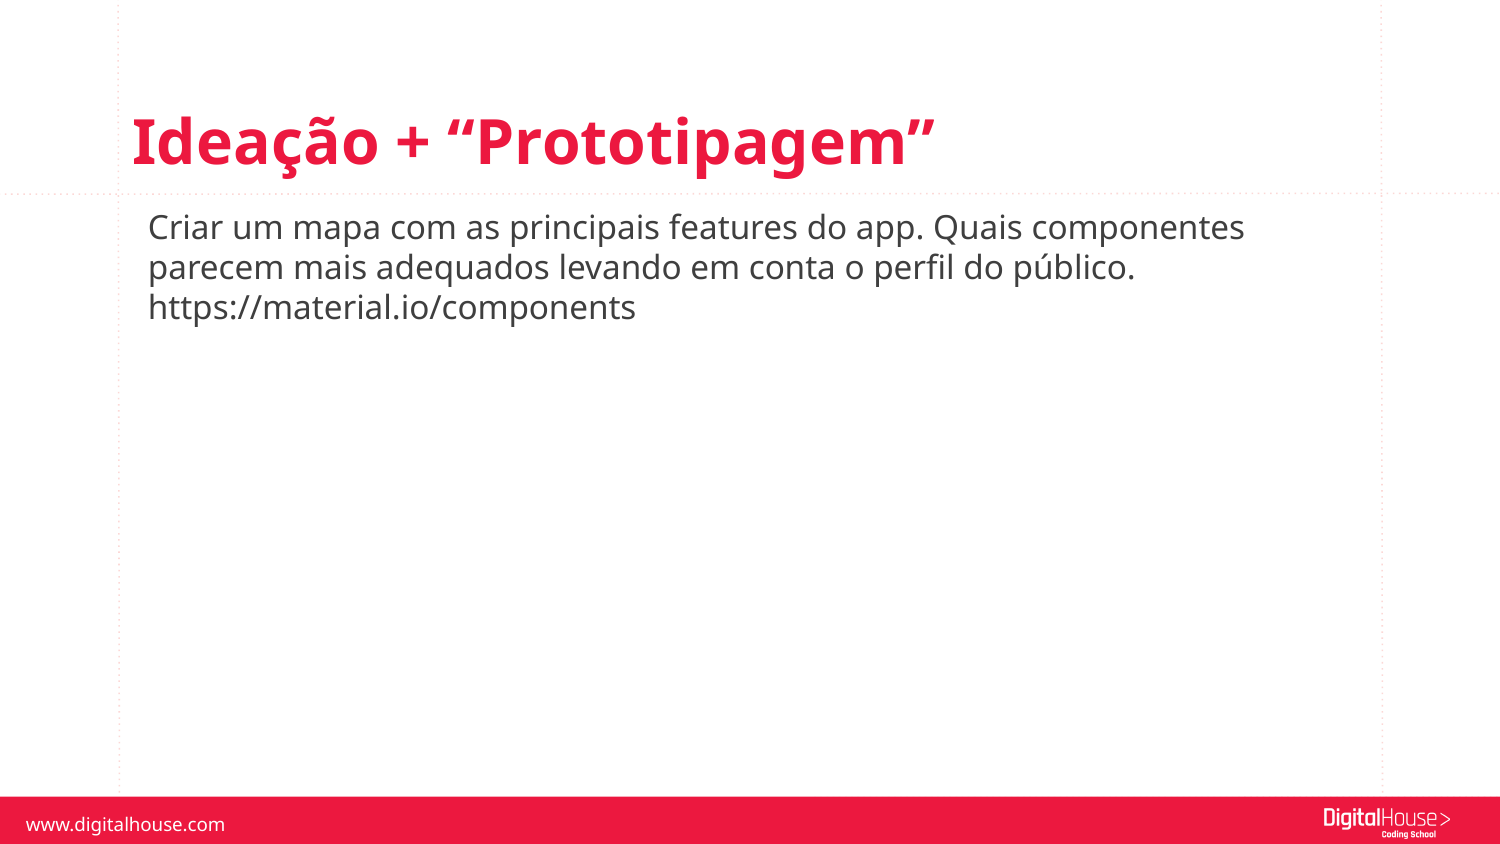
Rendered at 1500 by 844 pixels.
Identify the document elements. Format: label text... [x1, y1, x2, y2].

text_box Criar um mapa com as principais features do app. Quais componentes parecem mais adequados levando em conta o perfil do público. https://material.io/components [132, 191, 1331, 316]
text_box Ideação + “Prototipagem” [117, 90, 1012, 193]
picture [1324, 808, 1450, 839]
